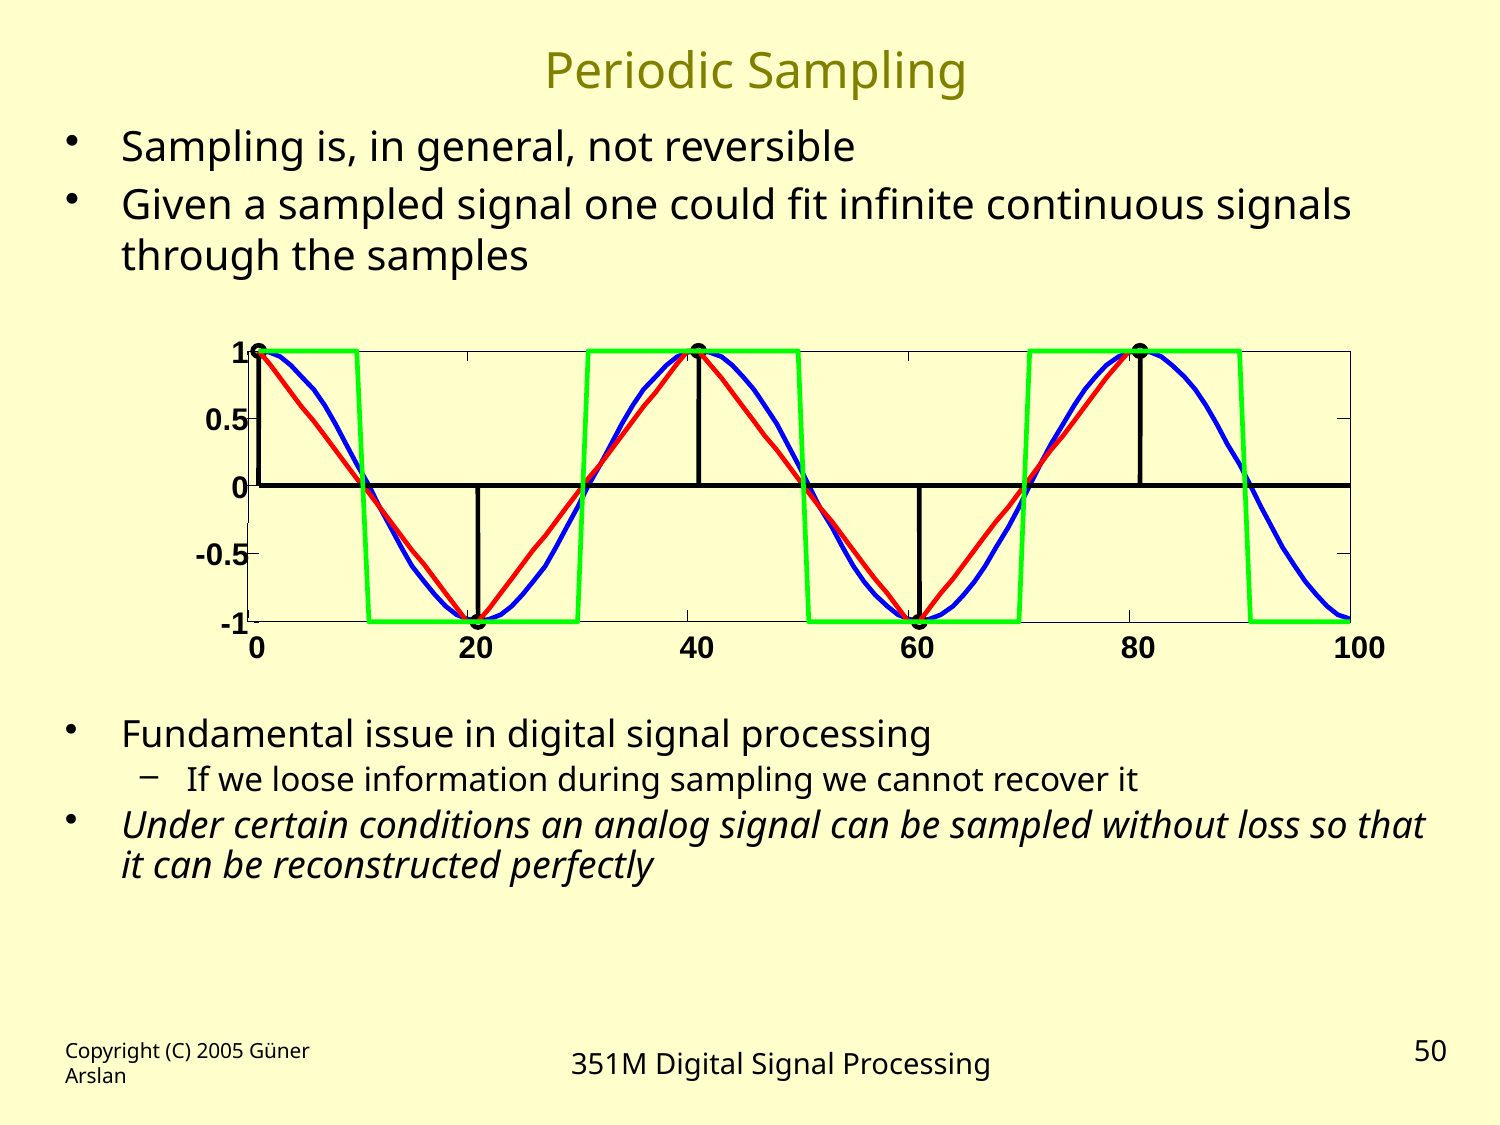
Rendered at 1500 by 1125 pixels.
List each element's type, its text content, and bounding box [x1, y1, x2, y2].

footer 351M Digital Signal Processing [350, 1025, 1213, 1100]
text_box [183, 332, 1398, 676]
text_box Fundamental issue in digital signal processing If we loose information during sampling we cannot recover it Under certain conditions an analog signal can be sampled without loss so that it can be reconstructed perfectly [49, 708, 1463, 968]
list Sampling is, in general, not reversible Given a sampled signal one could fit infinite continuous signals through the samples [50, 112, 1463, 306]
title Periodic Sampling [50, 37, 1463, 100]
slide_number 50 [1224, 1025, 1463, 1100]
slide_number Copyright (C) 2005 Güner Arslan [50, 1025, 350, 1100]
